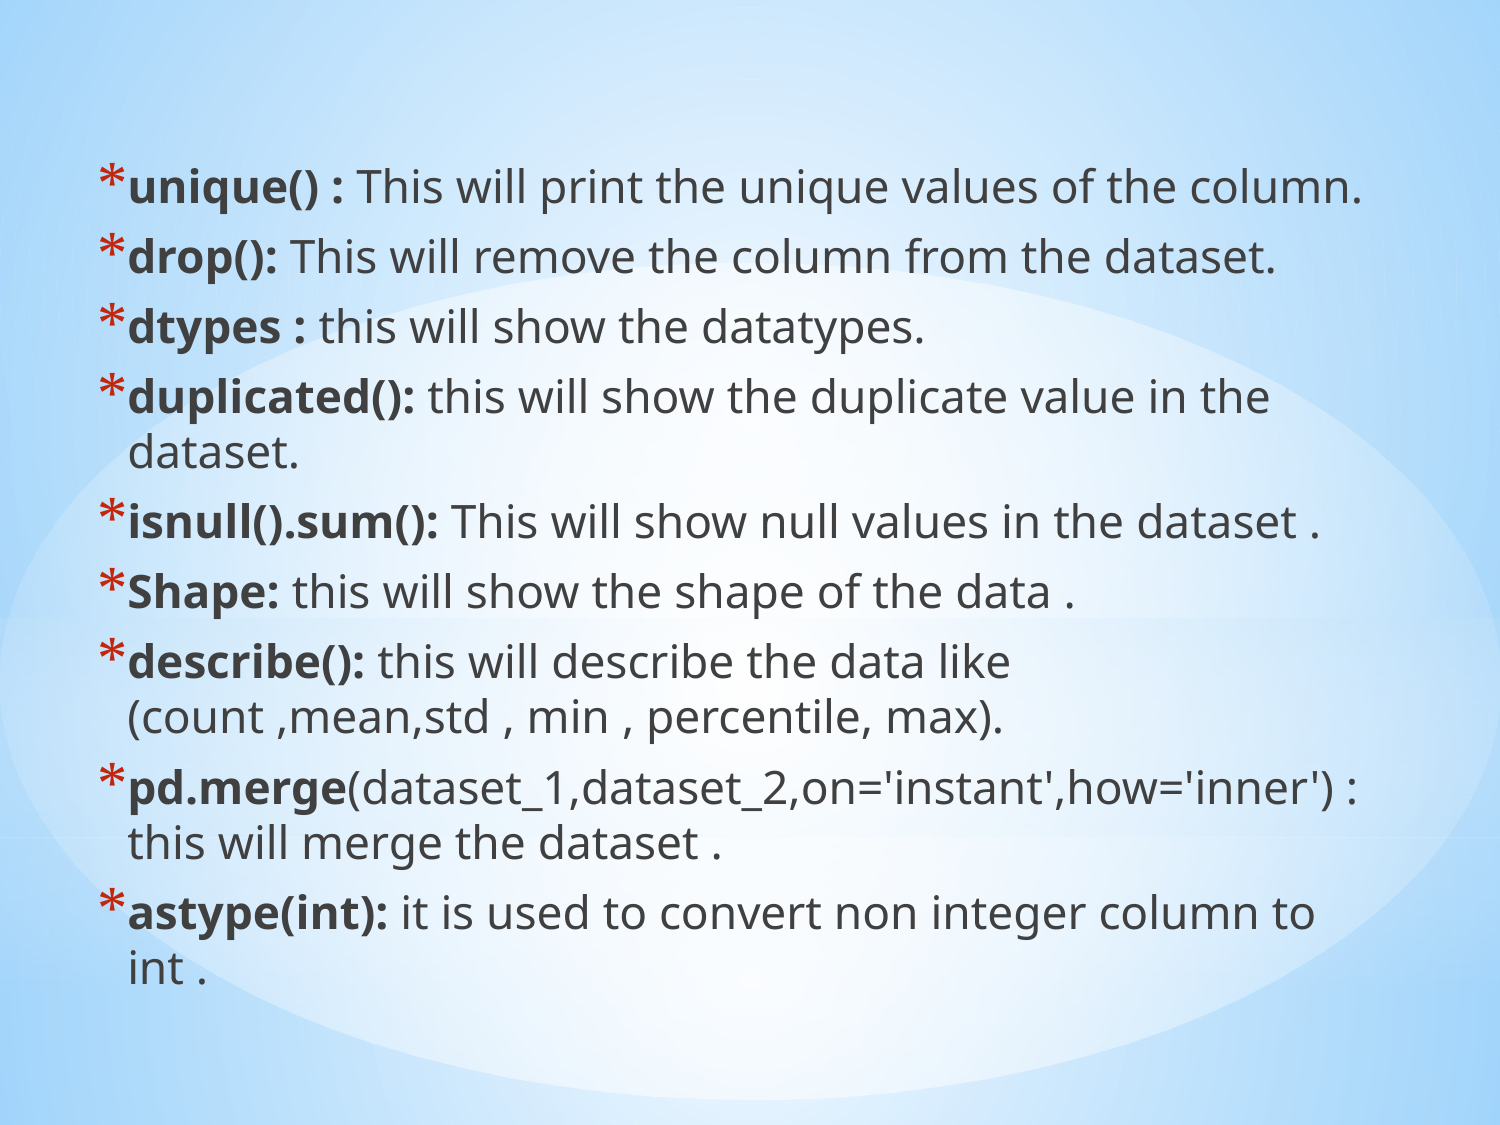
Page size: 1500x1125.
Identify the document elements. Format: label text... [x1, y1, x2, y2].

list unique() : This will print the unique values of the column. drop(): This will remove the column from the dataset. dtypes : this will show the datatypes. duplicated(): this will show the duplicate value in the dataset. isnull().sum(): This will show null values in the dataset . Shape: this will show the shape of the data . describe(): this will describe the data like (count ,mean,std , min , percentile, max). pd.merge(dataset_1,dataset_2,on='instant',how='inner') : this will merge the dataset . astype(int): it is used to convert non integer column to int . [75, 149, 1425, 1005]
